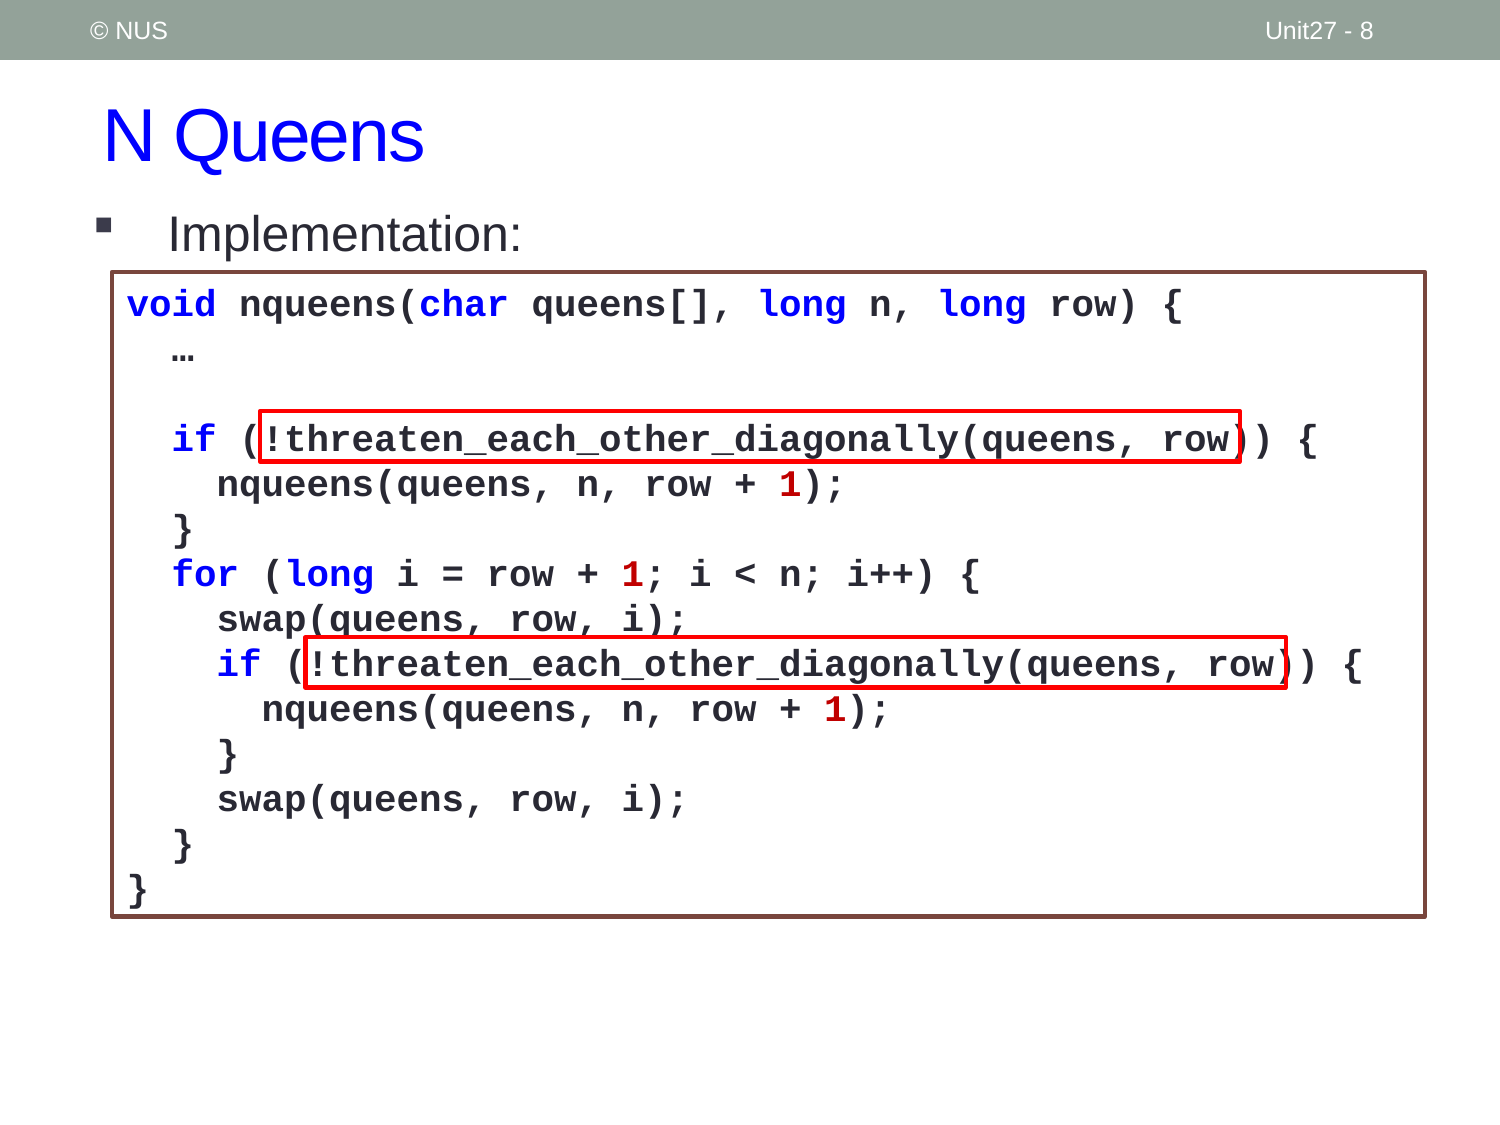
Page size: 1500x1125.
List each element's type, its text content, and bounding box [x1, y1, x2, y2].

slide_number © NUS [75, 3, 550, 57]
text_box void nqueens(char queens[], long n, long row) { … if (!threaten_each_other_diagonally(queens, row)) { nqueens(queens, n, row + 1); } for (long i = row + 1; i < n; i++) { swap(queens, row, i); if (!threaten_each_other_diagonally(queens, row)) { nqueens(queens, n, row + 1); } swap(queens, row, i); } } [110, 270, 1427, 919]
title N Queens [87, 62, 1463, 200]
text_box Implementation: [77, 193, 1382, 1076]
text_box [303, 635, 1288, 690]
text_box [258, 409, 1242, 464]
slide_number Unit27 - 8 [1250, 3, 1425, 57]
